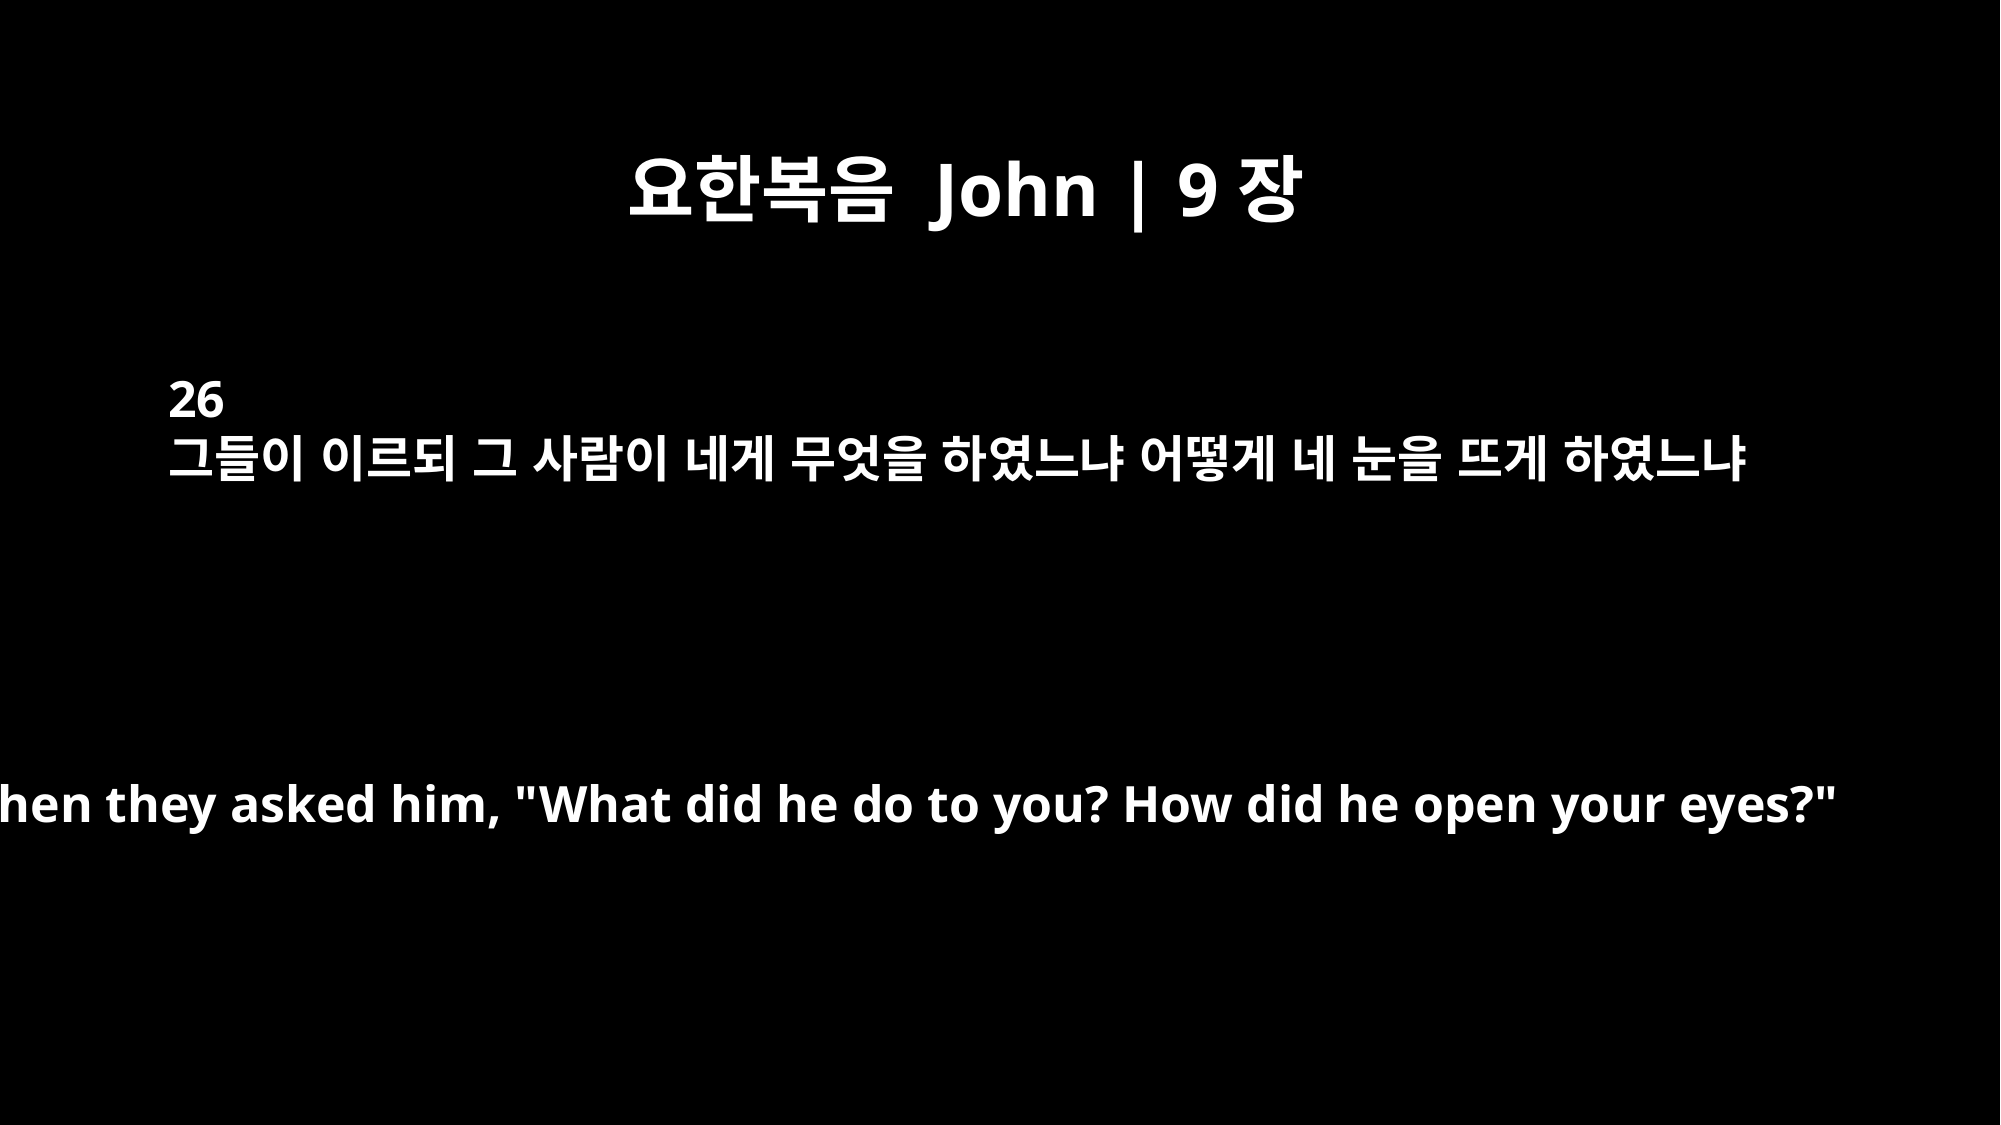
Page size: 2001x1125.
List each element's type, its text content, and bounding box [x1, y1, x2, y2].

text_box Then they asked him, "What did he do to you? How did he open your eyes?" [0, 764, 1854, 840]
text_box 26 그들이 이르되 그 사람이 네게 무엇을 하였느냐 어떻게 네 눈을 뜨게 하였느냐 [153, 359, 1764, 495]
text_box 요한복음 John | 9장 [612, 136, 1320, 239]
